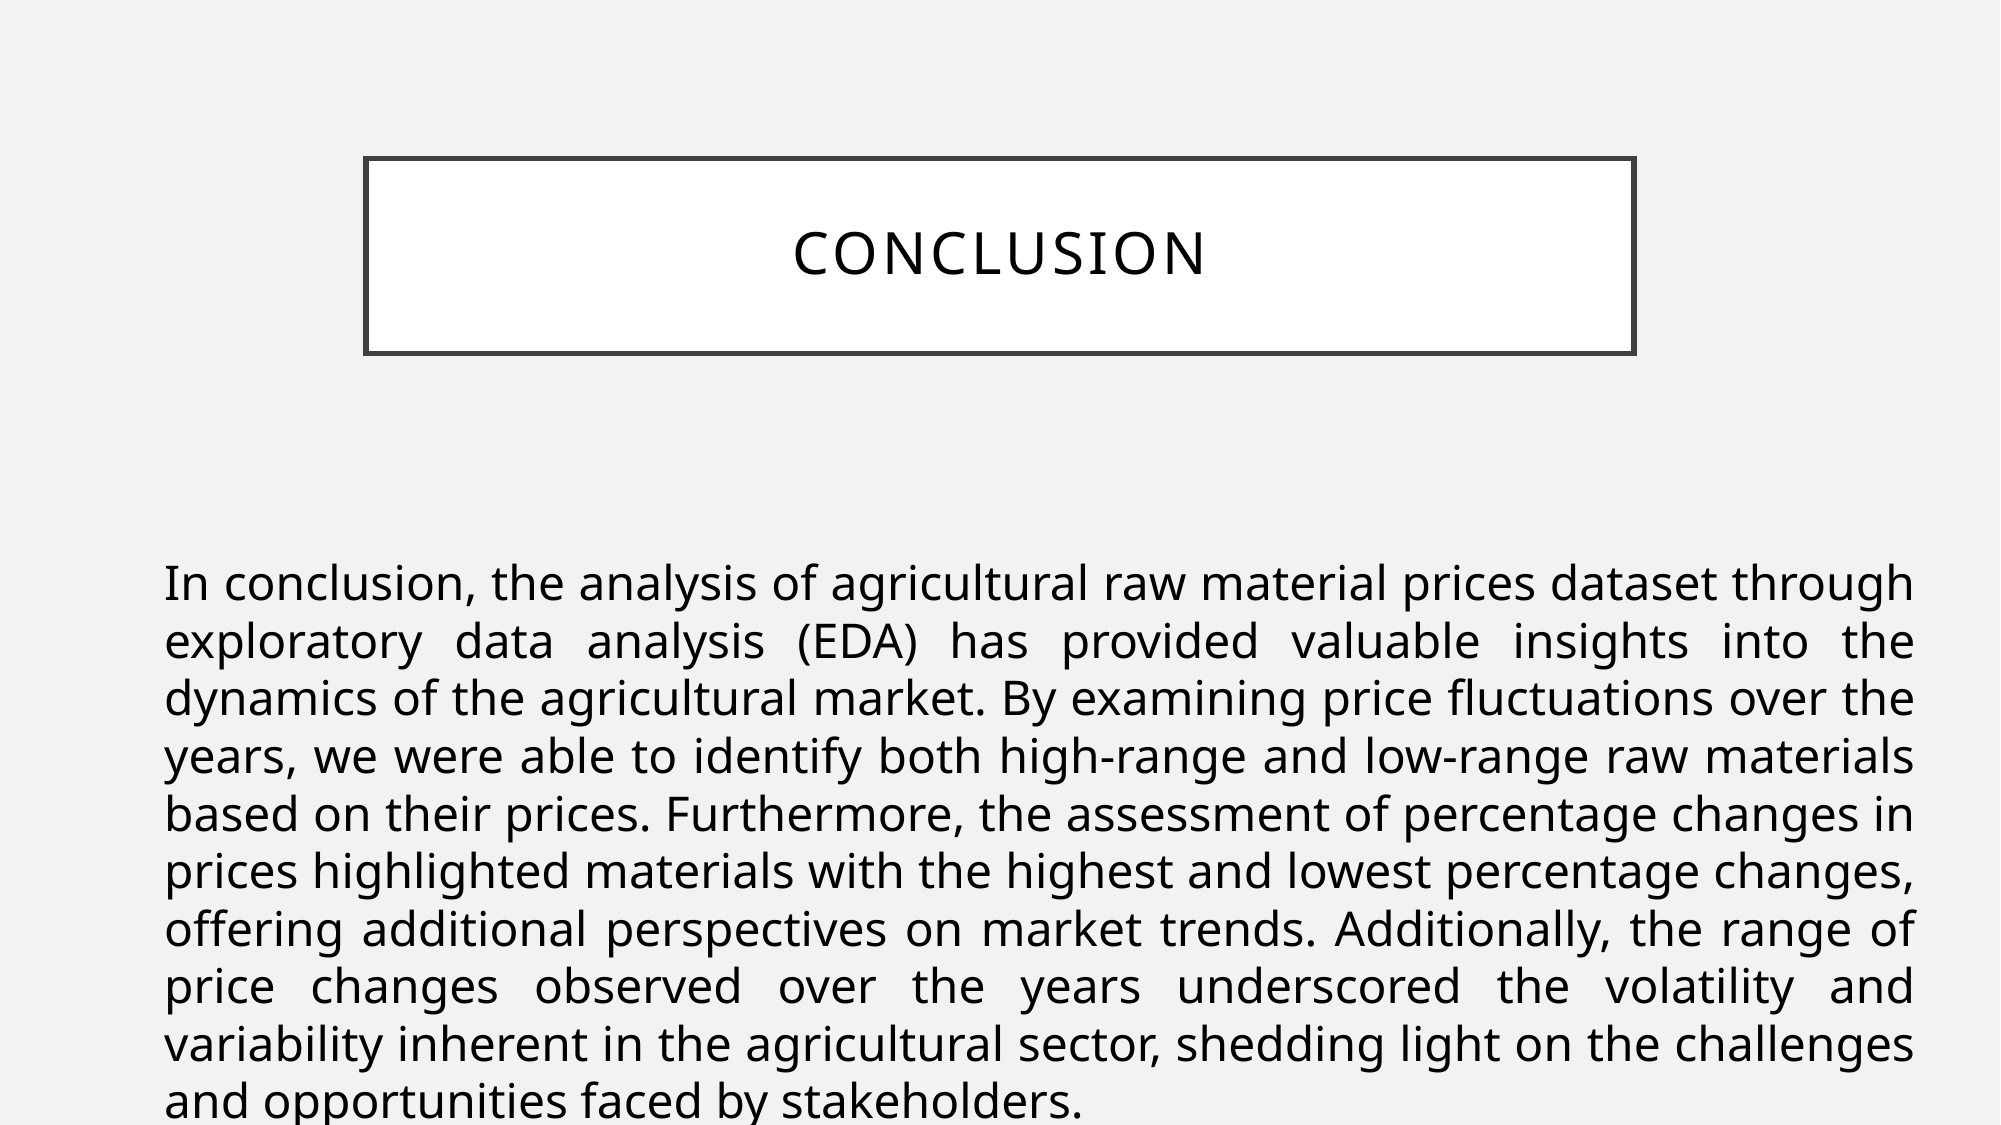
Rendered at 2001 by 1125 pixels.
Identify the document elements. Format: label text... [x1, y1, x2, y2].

title conclusion [363, 156, 1637, 356]
list In conclusion, the analysis of agricultural raw material prices dataset through exploratory data analysis (EDA) has provided valuable insights into the dynamics of the agricultural market. By examining price fluctuations over the years, we were able to identify both high-range and low-range raw materials based on their prices. Furthermore, the assessment of percentage changes in prices highlighted materials with the highest and lowest percentage changes, offering additional perspectives on market trends. Additionally, the range of price changes observed over the years underscored the volatility and variability inherent in the agricultural sector, shedding light on the challenges and opportunities faced by stakeholders. [149, 545, 1934, 1125]
